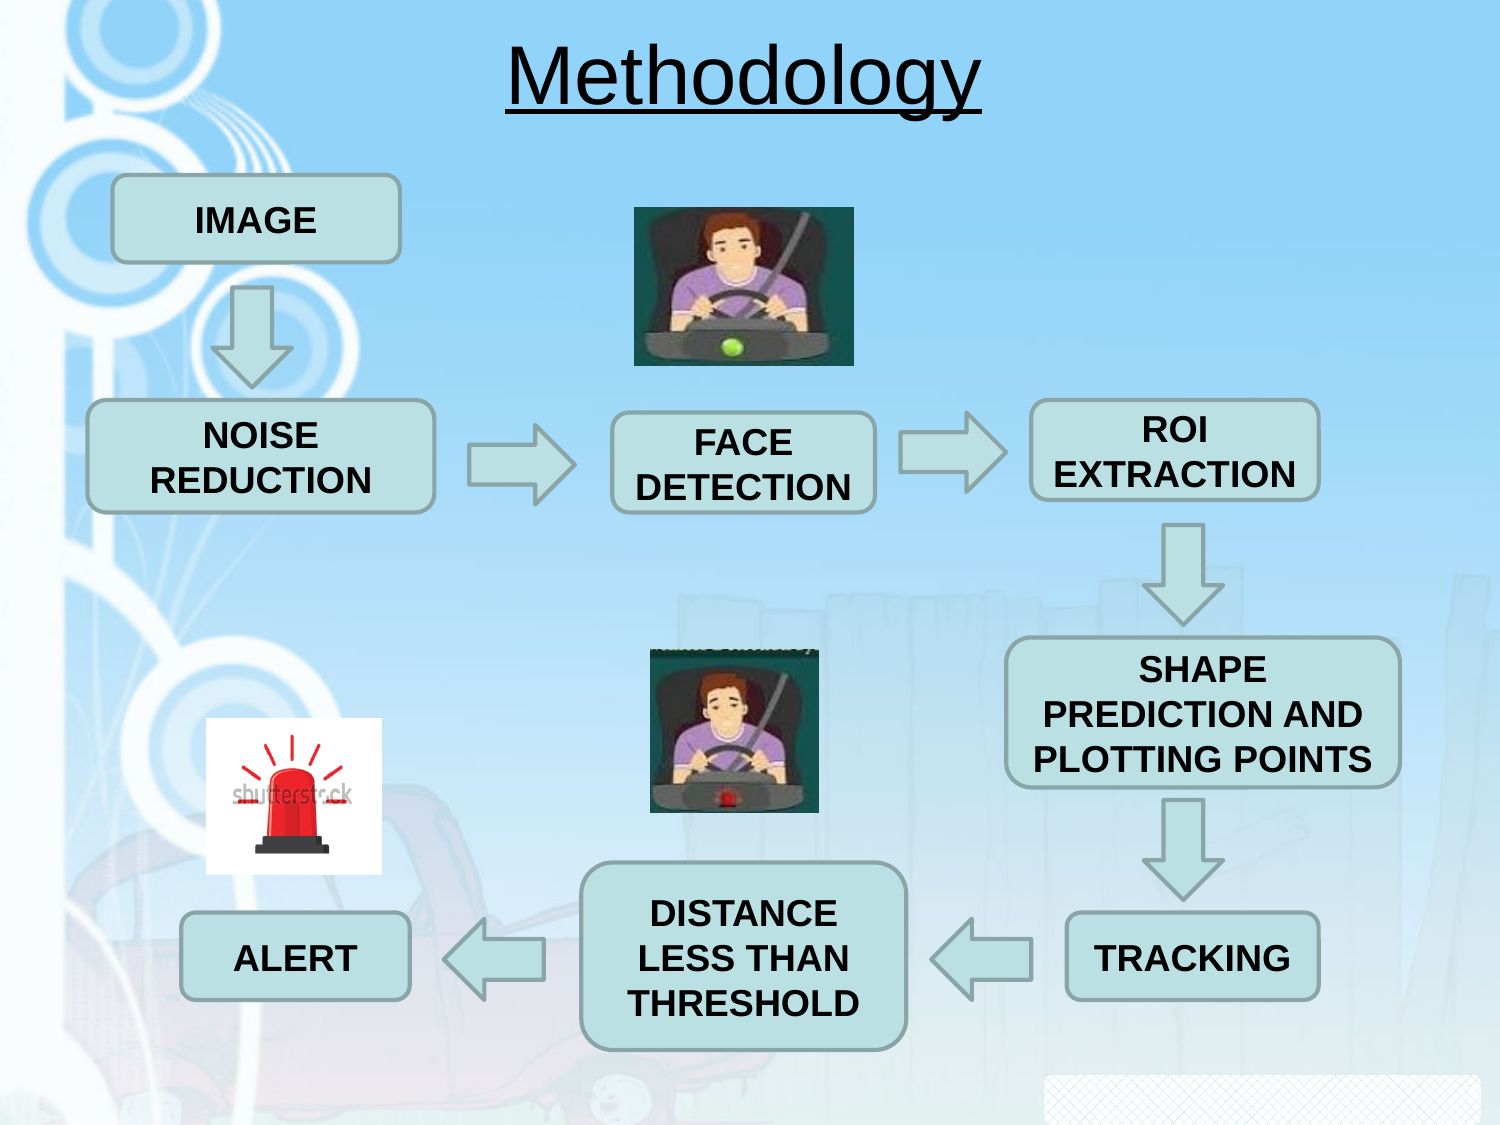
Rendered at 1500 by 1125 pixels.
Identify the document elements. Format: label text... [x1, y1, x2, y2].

picture [0, 0, 1500, 1125]
text_box [1141, 522, 1226, 628]
text_box [210, 285, 294, 390]
text_box ROI EXTRACTION [1029, 397, 1321, 503]
text_box [467, 423, 577, 507]
text_box [1141, 797, 1226, 903]
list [206, 717, 382, 876]
text_box TRACKING [1064, 910, 1321, 1003]
text_box FACE DETECTION [610, 410, 878, 515]
text_box NOISE REDUCTION [85, 397, 437, 515]
title Methodology [68, 12, 1419, 130]
text_box [1041, 1072, 1484, 1125]
text_box ALERT [179, 910, 412, 1003]
text_box [929, 916, 1034, 1002]
text_box IMAGE [110, 172, 403, 265]
text_box SHAPE PREDICTION AND PLOTTING POINTS [1004, 635, 1403, 790]
text_box [898, 410, 1009, 494]
text_box DISTANCE LESS THAN THRESHOLD [579, 860, 909, 1053]
text_box [441, 916, 546, 1002]
